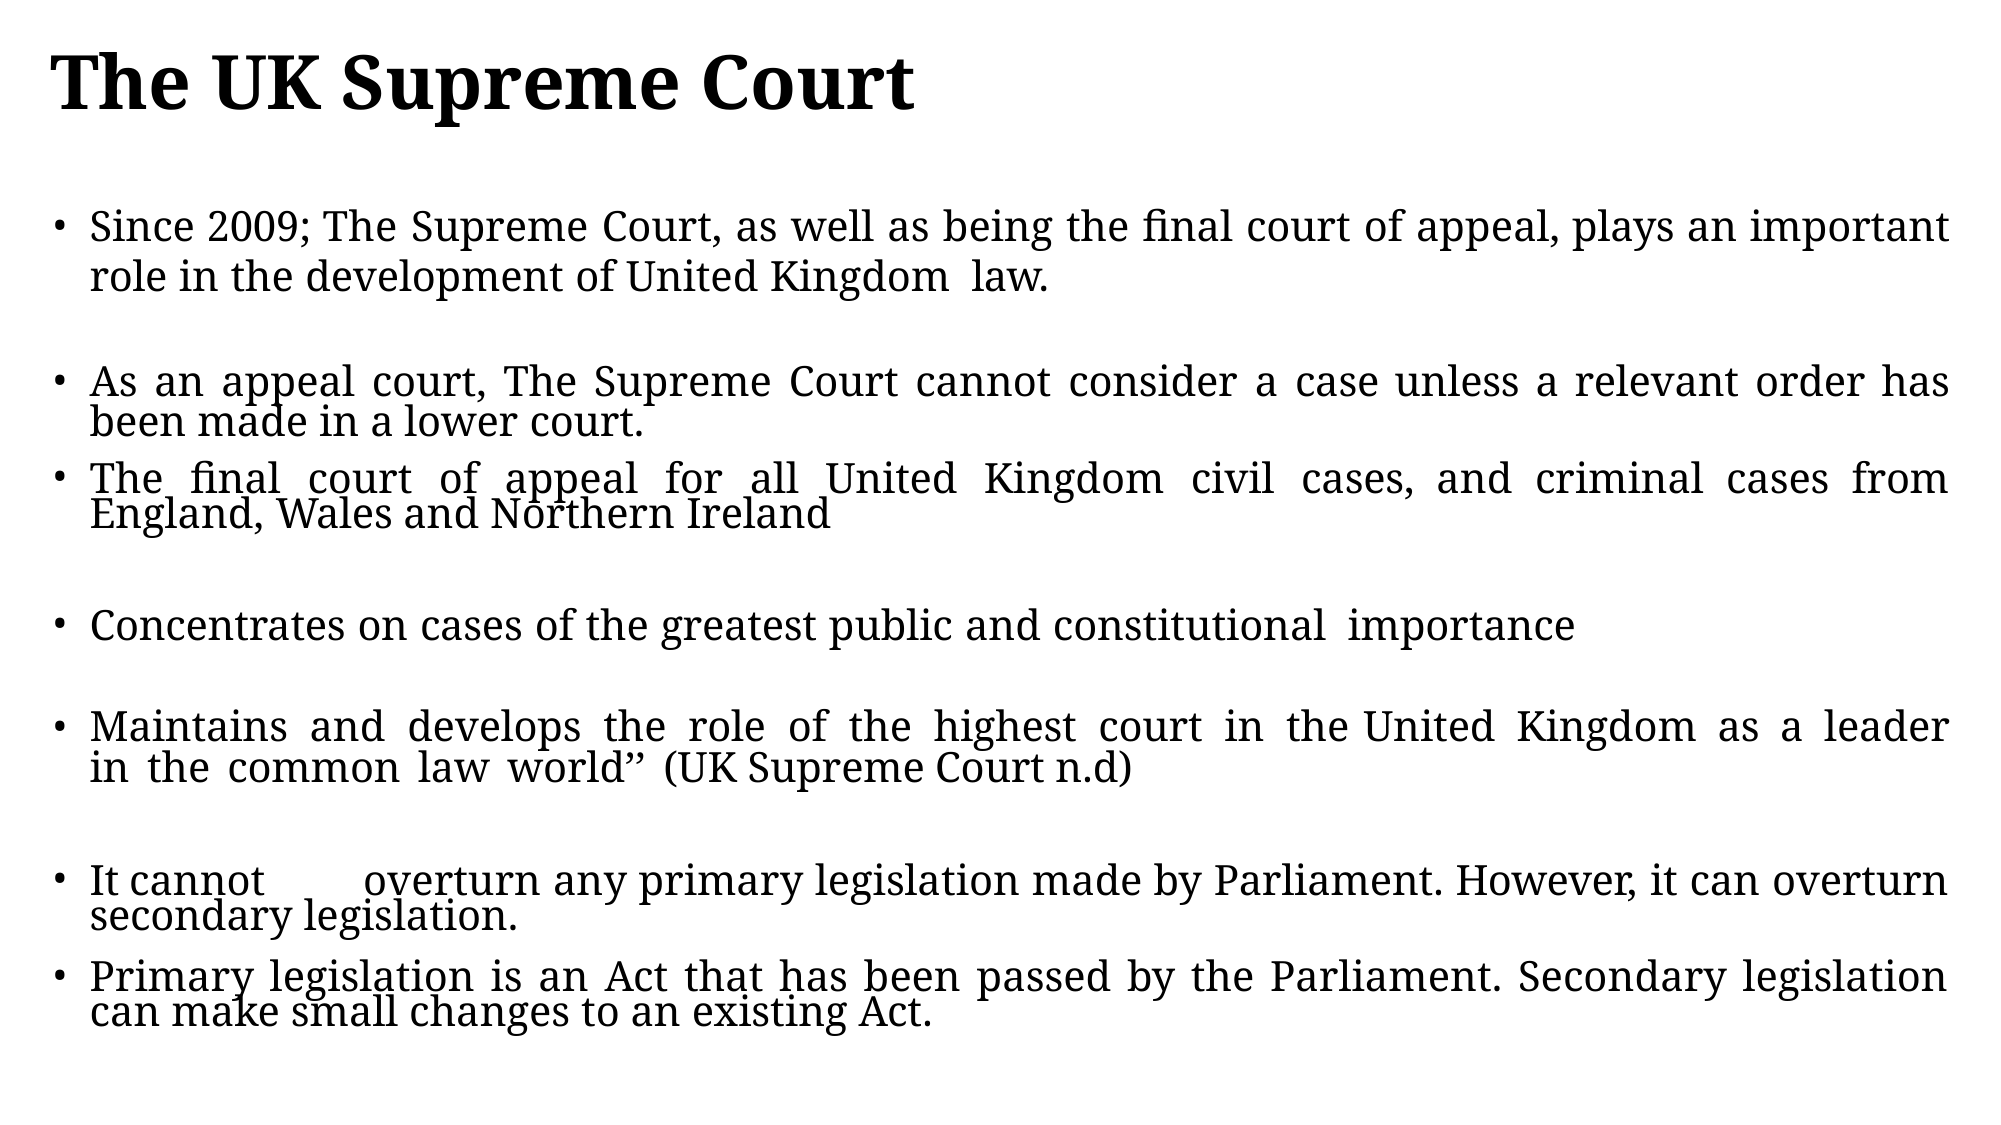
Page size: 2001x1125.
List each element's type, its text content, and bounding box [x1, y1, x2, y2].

title The UK Supreme Court [50, 34, 950, 126]
list Since 2009; The Supreme Court, as well as being the final court of appeal, plays an important role in the development of United Kingdom law. As an appeal court, The Supreme Court cannot consider a case unless a relevant order has been made in a lower court. The final court of appeal for all United Kingdom civil cases, and criminal cases from England, Wales and Northern Ireland Concentrates on cases of the greatest public and constitutional importance Maintains and develops the role of the highest court in the United Kingdom as a leader in the common law world’’ (UK Supreme Court n.d) It cannot overturn any primary legislation made by Parliament. However, it can overturn secondary legislation. Primary legislation is an Act that has been passed by the Parliament. Secondary legislation can make small changes to an existing Act. [50, 199, 1950, 1090]
